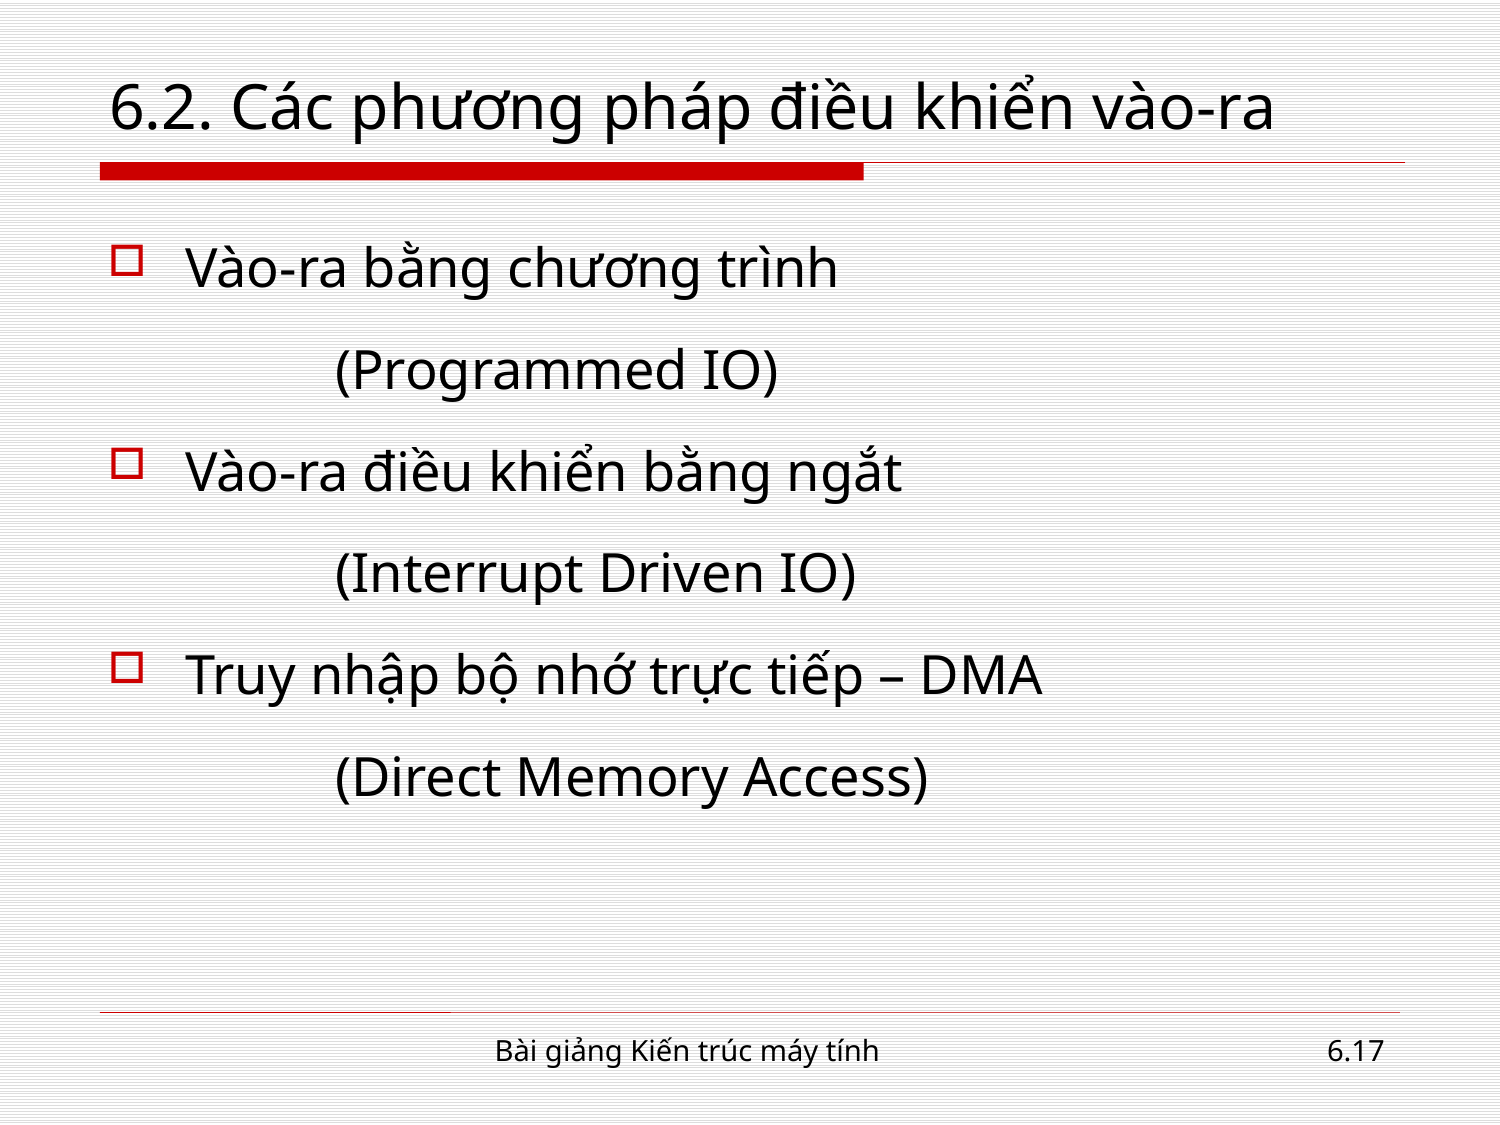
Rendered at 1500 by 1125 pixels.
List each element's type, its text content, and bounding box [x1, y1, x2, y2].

slide_number 6.17 [1212, 1024, 1400, 1103]
footer Bài giảng Kiến trúc máy tính [450, 1024, 925, 1103]
title 6.2. Các phương pháp điều khiển vào-ra [94, 50, 1407, 150]
list Vào-ra bằng chương trình (Programmed IO) Vào-ra điều khiển bằng ngắt (Interrupt Driven IO) Truy nhập bộ nhớ trực tiếp – DMA (Direct Memory Access) [92, 200, 1406, 988]
